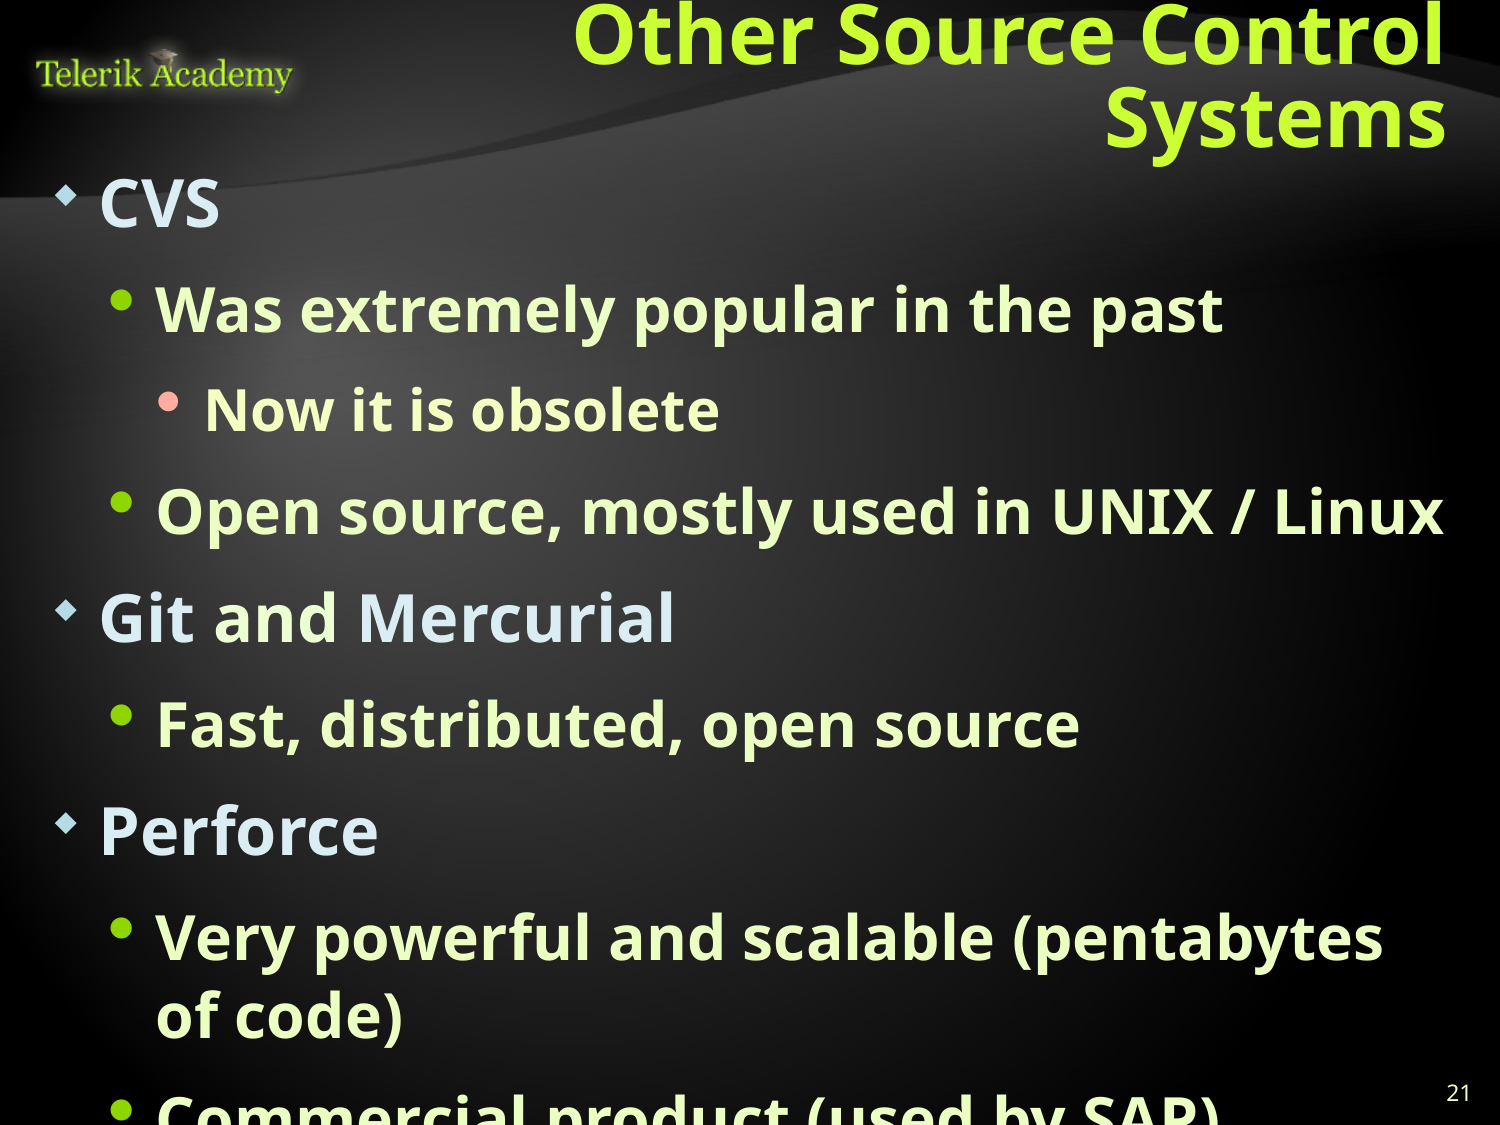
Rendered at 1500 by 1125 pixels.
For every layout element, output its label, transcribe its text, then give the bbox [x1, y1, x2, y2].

slide_number 21 [1412, 1074, 1488, 1113]
picture [0, 0, 1500, 1125]
list CVS Was extremely popular in the past Now it is obsolete Open source, mostly used in UNIX / Linux Git and Mercurial Fast, distributed, open source Perforce Very powerful and scalable (pentabytes of code) Commercial product (used by SAP) [37, 149, 1463, 1088]
title Other Source Control Systems [300, 12, 1463, 149]
